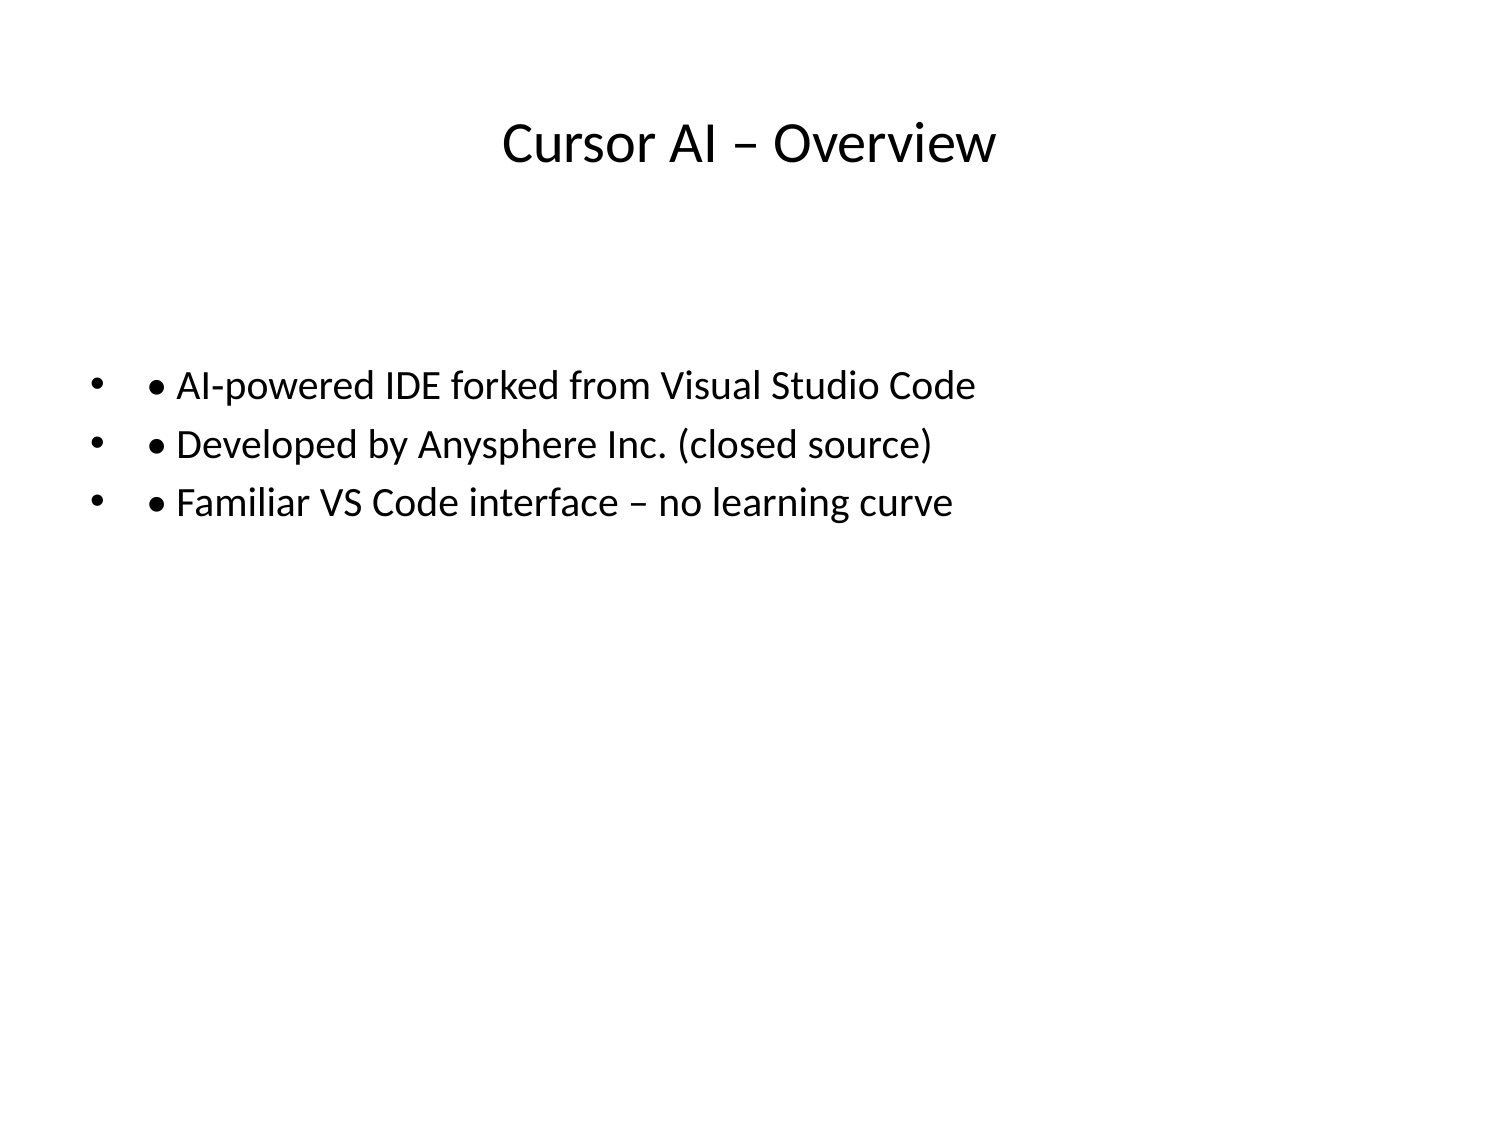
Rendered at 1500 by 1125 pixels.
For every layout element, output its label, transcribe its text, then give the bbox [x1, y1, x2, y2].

list • AI‑powered IDE forked from Visual Studio Code • Developed by Anysphere Inc. (closed source) • Familiar VS Code interface – no learning curve [75, 262, 1425, 1005]
title Cursor AI – Overview [75, 45, 1425, 233]
